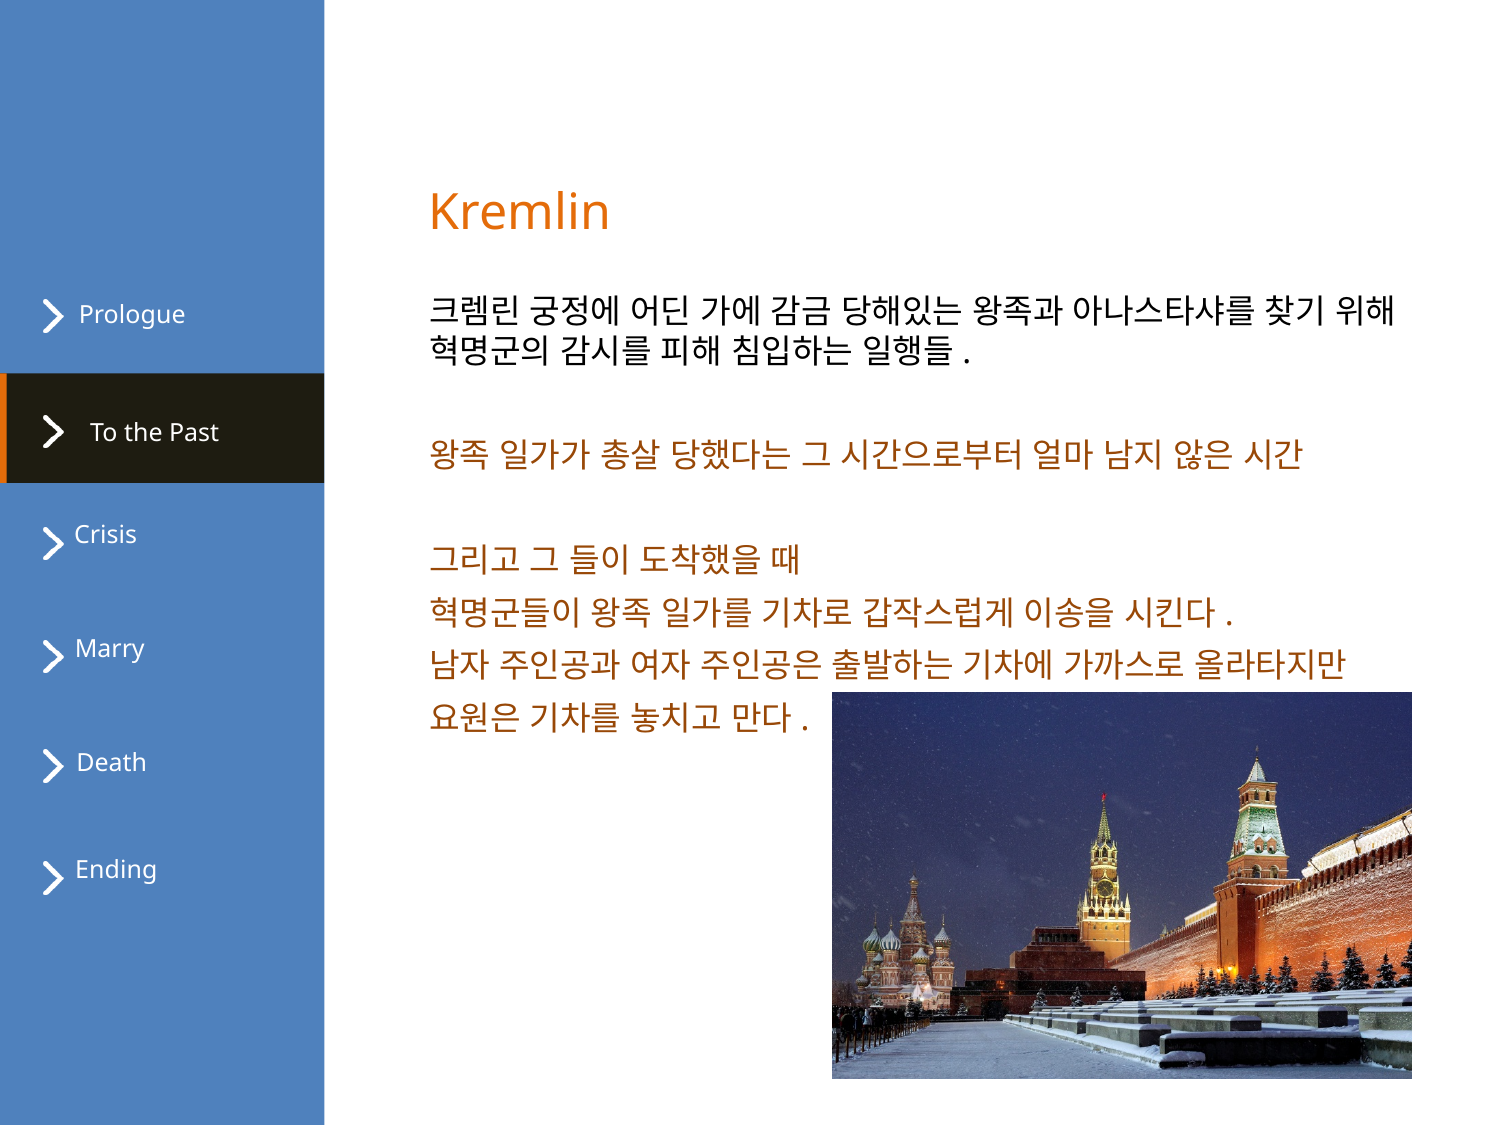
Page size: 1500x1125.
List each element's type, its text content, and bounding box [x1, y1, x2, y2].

picture [35, 526, 72, 560]
text_box [9, 371, 326, 485]
picture [35, 640, 72, 674]
text_box [0, 0, 326, 371]
text_box [0, 485, 326, 1125]
picture [35, 861, 72, 895]
text_box [0, 371, 9, 485]
text_box Prologue [63, 290, 201, 336]
picture [35, 414, 72, 448]
text_box Crisis [59, 511, 152, 557]
text_box 크렘린 궁정에 어딘 가에 감금 당해있는 왕족과 아나스타샤를 찾기 위해 혁명군의 감시를 피해 침입하는 일행들. 왕족 일가가 총살 당했다는 그 시간으로부터 얼마 남지 않은 시간 그리고 그 들이 도착했을 때 혁명군들이 왕족 일가를 기차로 갑작스럽게 이송을 시킨다. 남자 주인공과 여자 주인공은 출발하는 기차에 가까스로 올라타지만 요원은 기차를 놓치고 만다. [414, 282, 1436, 745]
text_box To the Past [75, 408, 235, 454]
text_box Kremlin [414, 172, 627, 248]
picture [35, 749, 72, 783]
picture [832, 692, 1412, 1079]
text_box Marry [60, 624, 160, 670]
text_box Ending [60, 846, 173, 891]
text_box Death [61, 738, 163, 784]
picture [35, 299, 72, 333]
